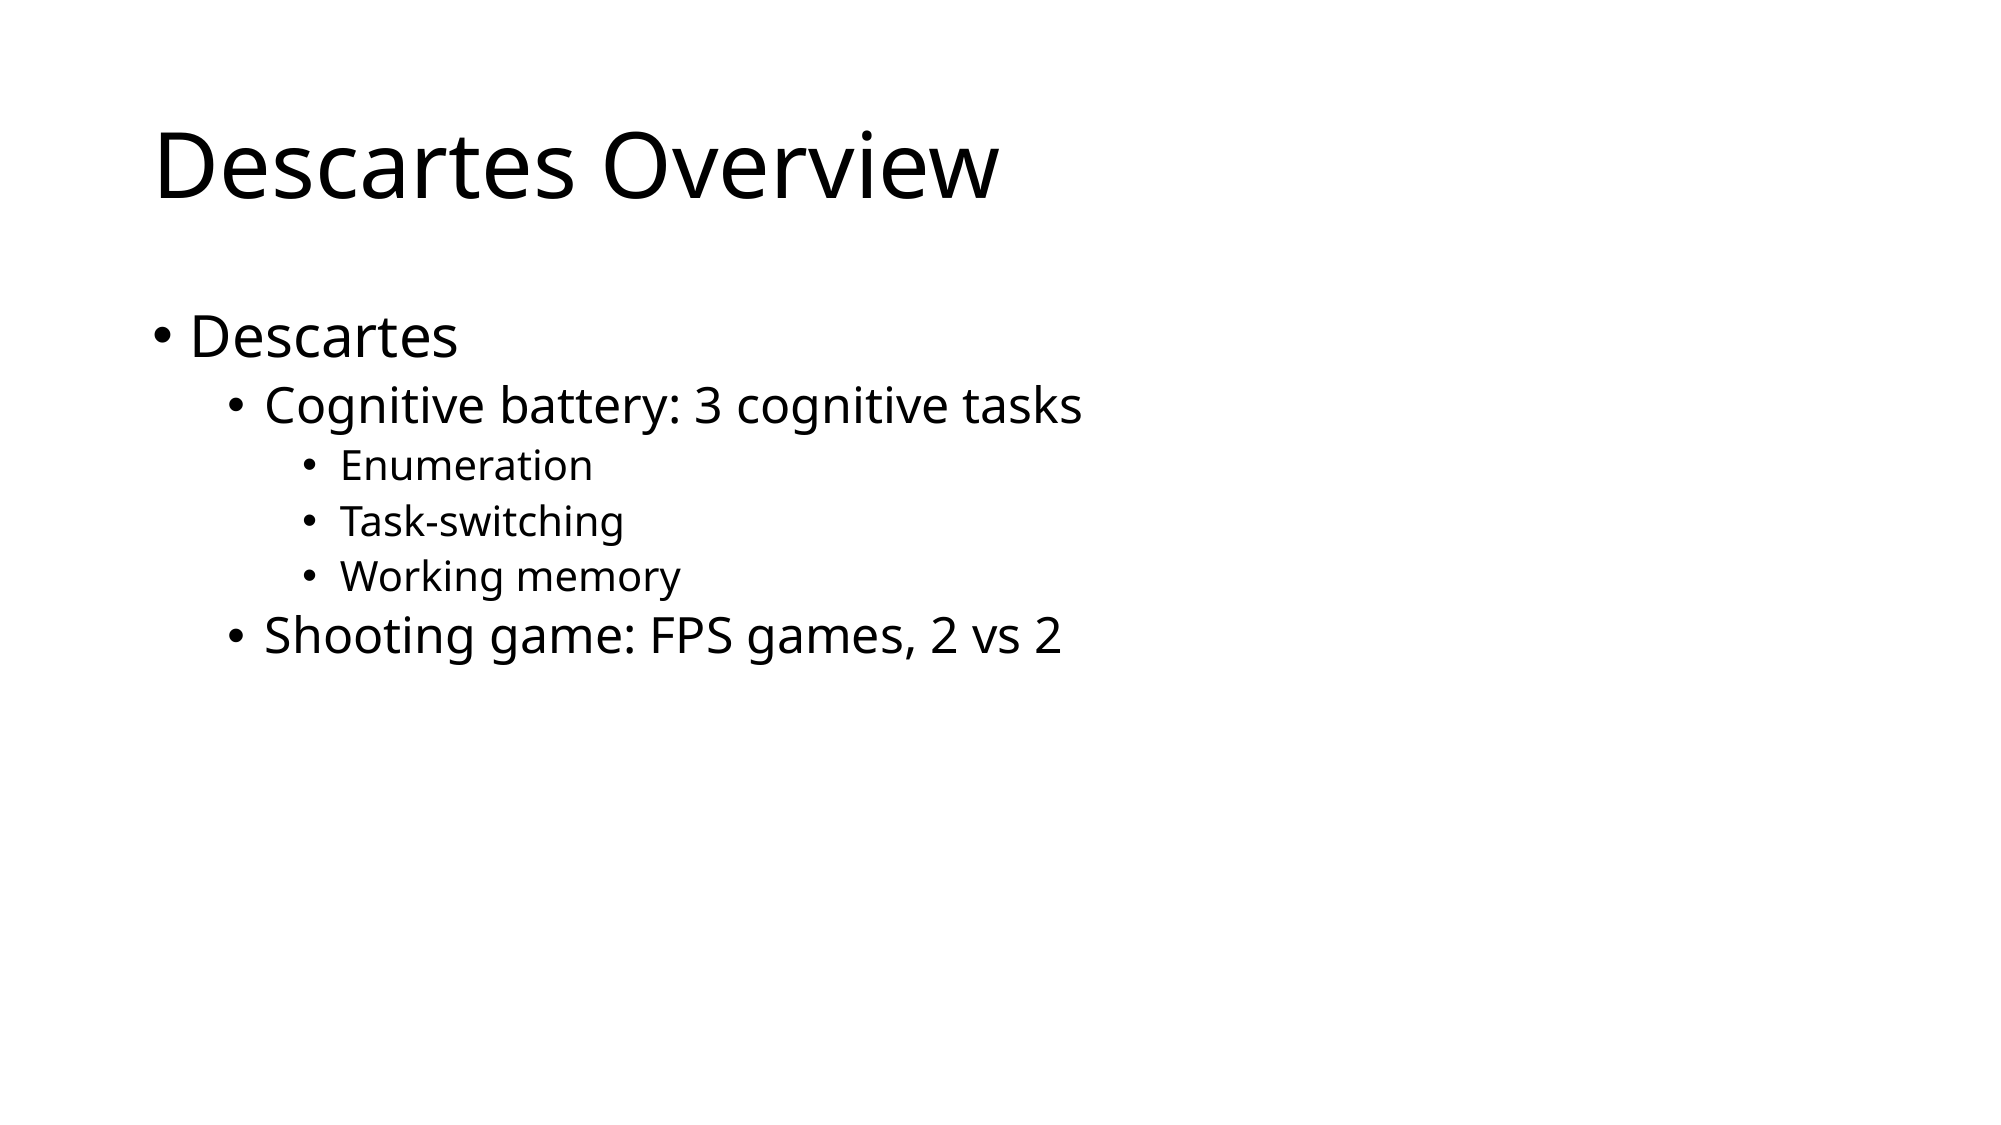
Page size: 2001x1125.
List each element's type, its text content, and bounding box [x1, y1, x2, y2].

title Descartes Overview [137, 59, 1863, 278]
list Descartes Cognitive battery: 3 cognitive tasks Enumeration Task-switching Working memory Shooting game: FPS games, 2 vs 2 [137, 299, 1863, 1014]
